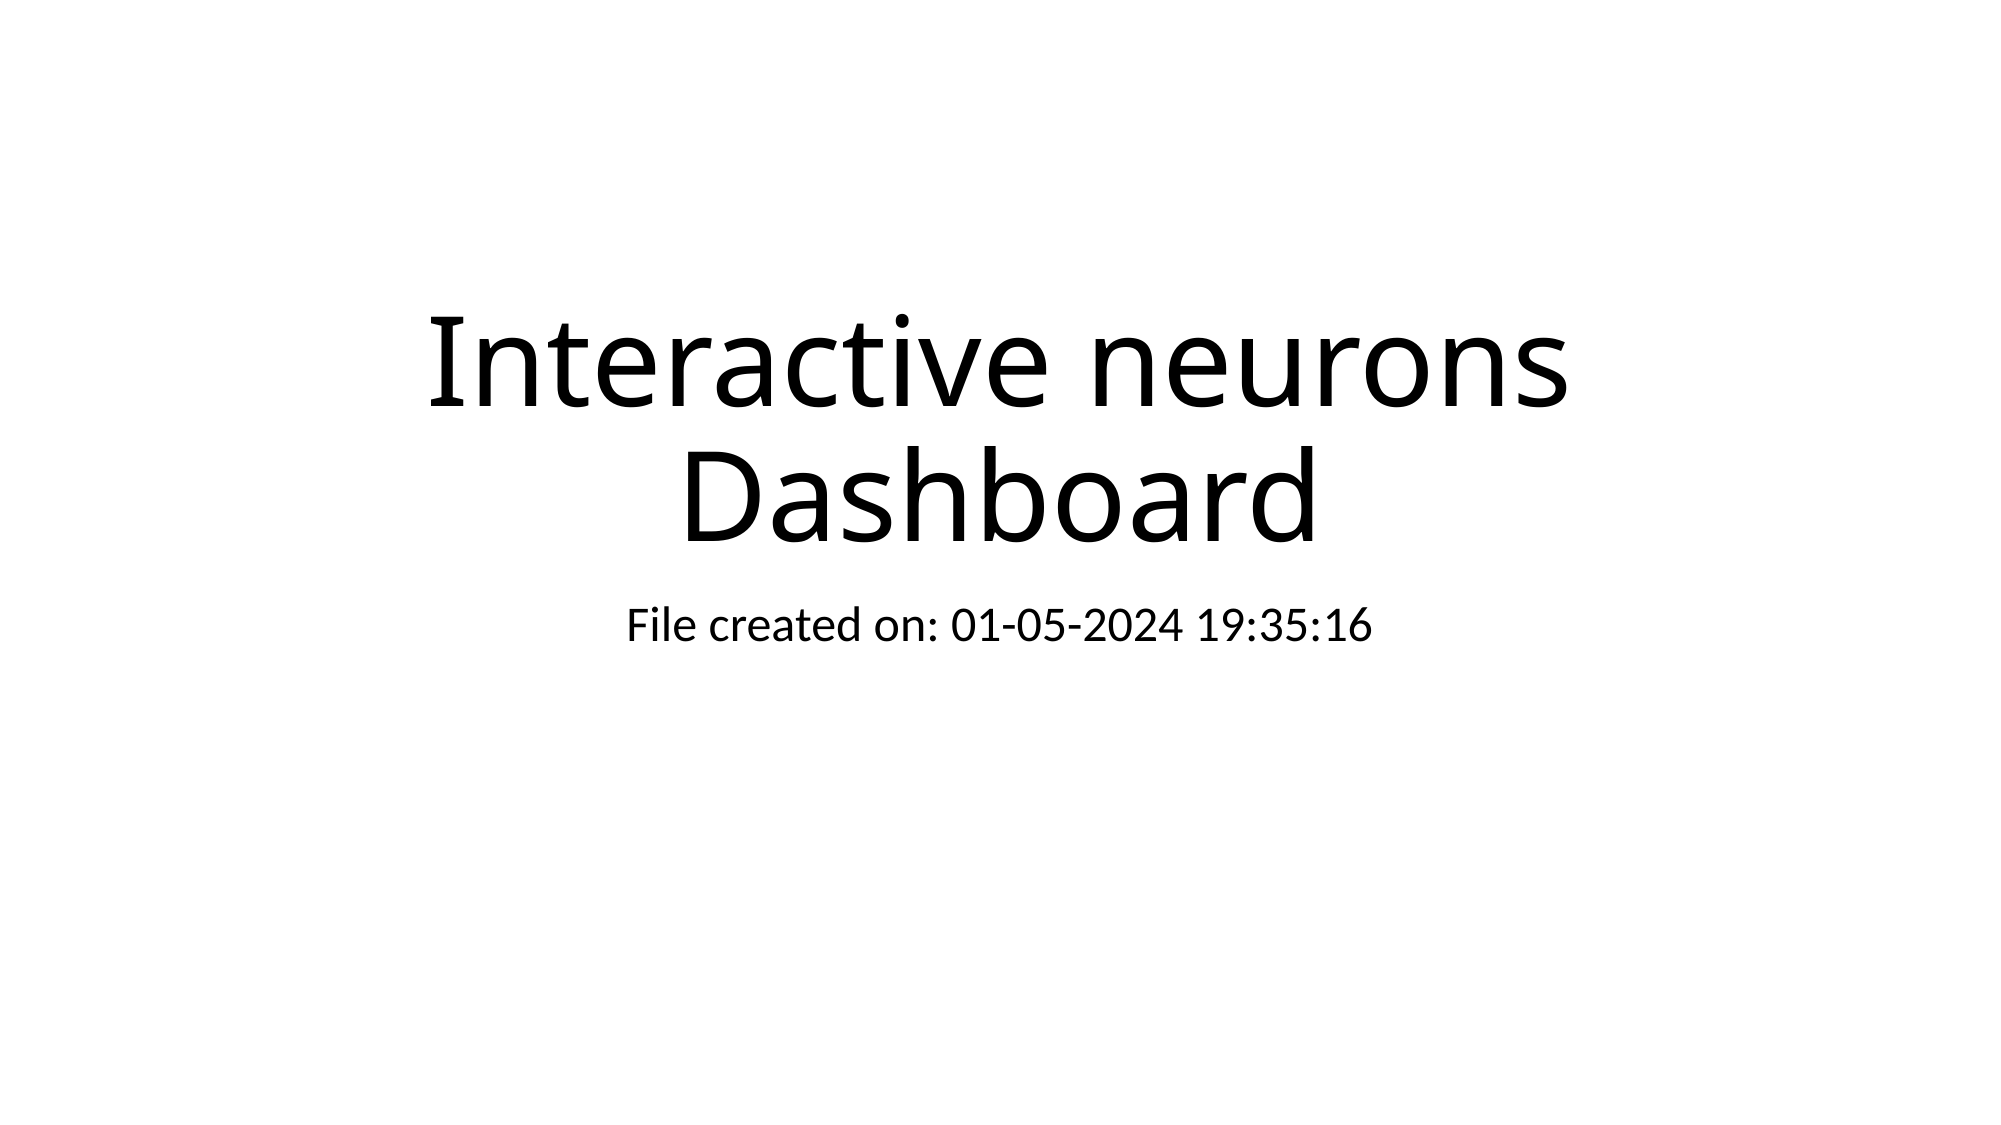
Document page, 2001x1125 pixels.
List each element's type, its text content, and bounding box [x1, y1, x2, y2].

title Interactive neurons Dashboard [249, 184, 1750, 576]
subtitle File created on: 01-05-2024 19:35:16 [249, 590, 1750, 863]
